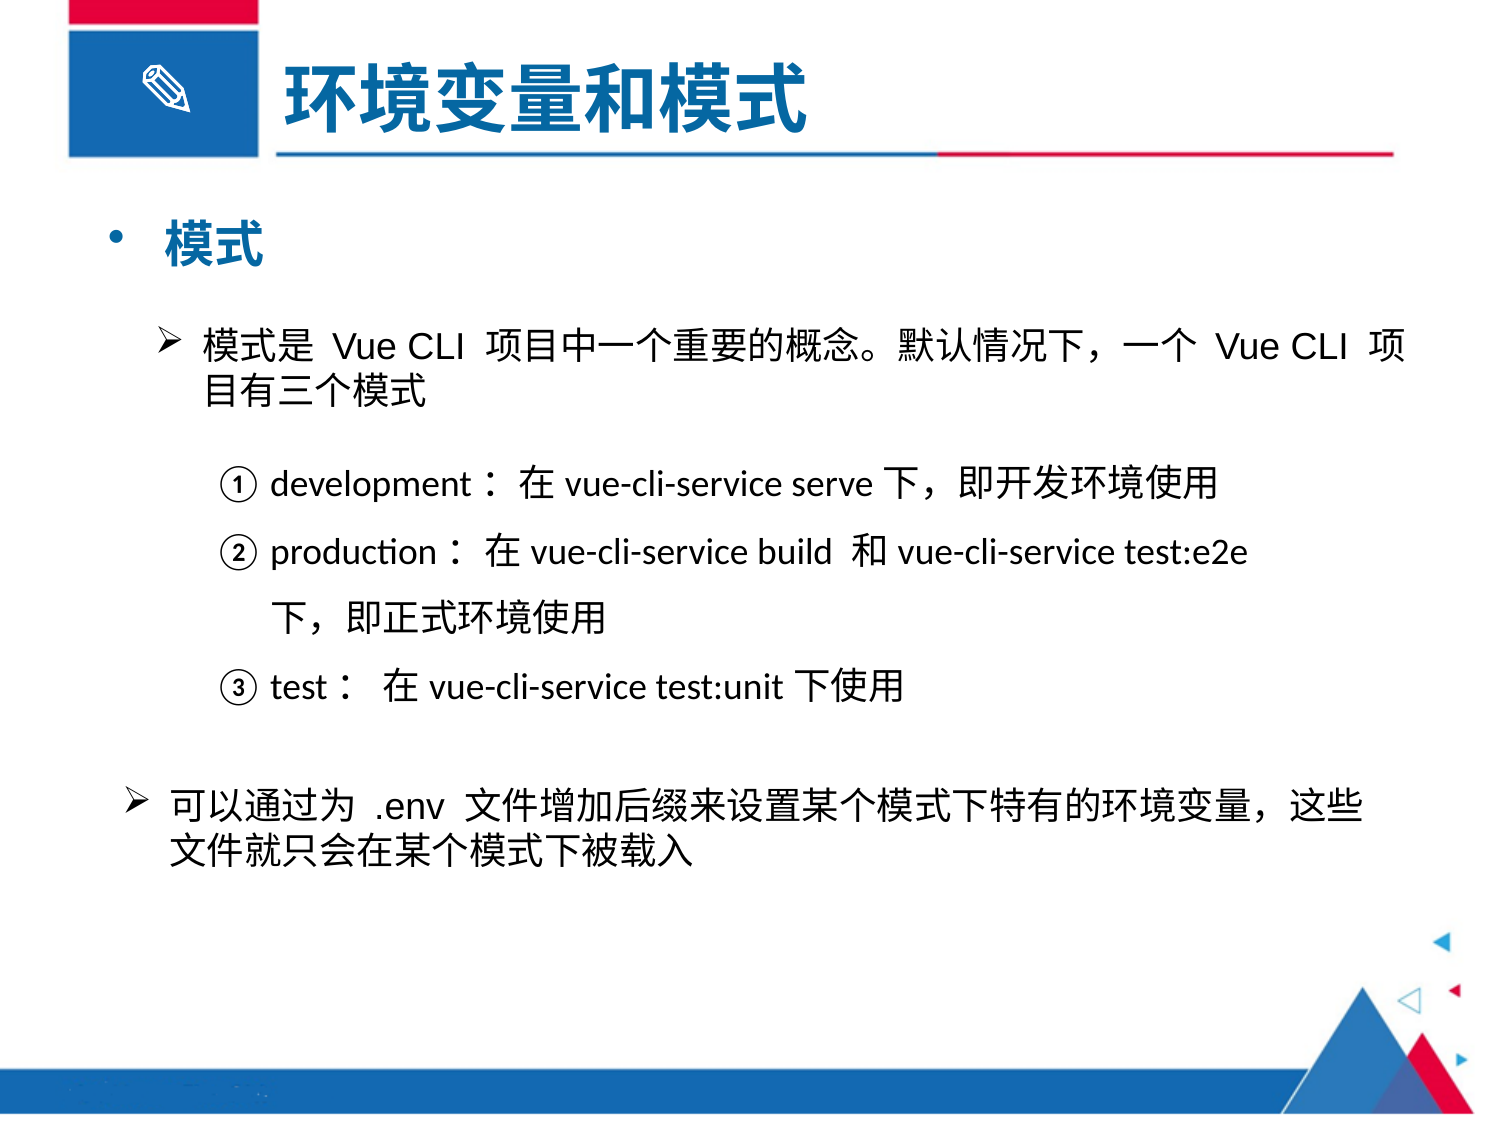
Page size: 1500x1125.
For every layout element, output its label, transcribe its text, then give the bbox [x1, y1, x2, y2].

picture [0, 0, 1500, 1125]
text_box 环境变量和模式 [268, 35, 1500, 158]
text_box 模式是 Vue CLI 项目中一个重要的概念。默认情况下，一个 Vue CLI 项目有三个模式 [140, 314, 1438, 420]
text_box 模式 [93, 175, 280, 281]
text_box 可以通过为 .env 文件增加后缀来设置某个模式下特有的环境变量，这些文件就只会在某个模式下被载入 [107, 774, 1405, 880]
text_box development：在vue-cli-service serve下，即开发环境使用 production：在vue-cli-service build 和vue-cli-service test:e2e下，即正式环境使用 test： 在vue-cli-service test:unit下使用 [198, 429, 1299, 715]
